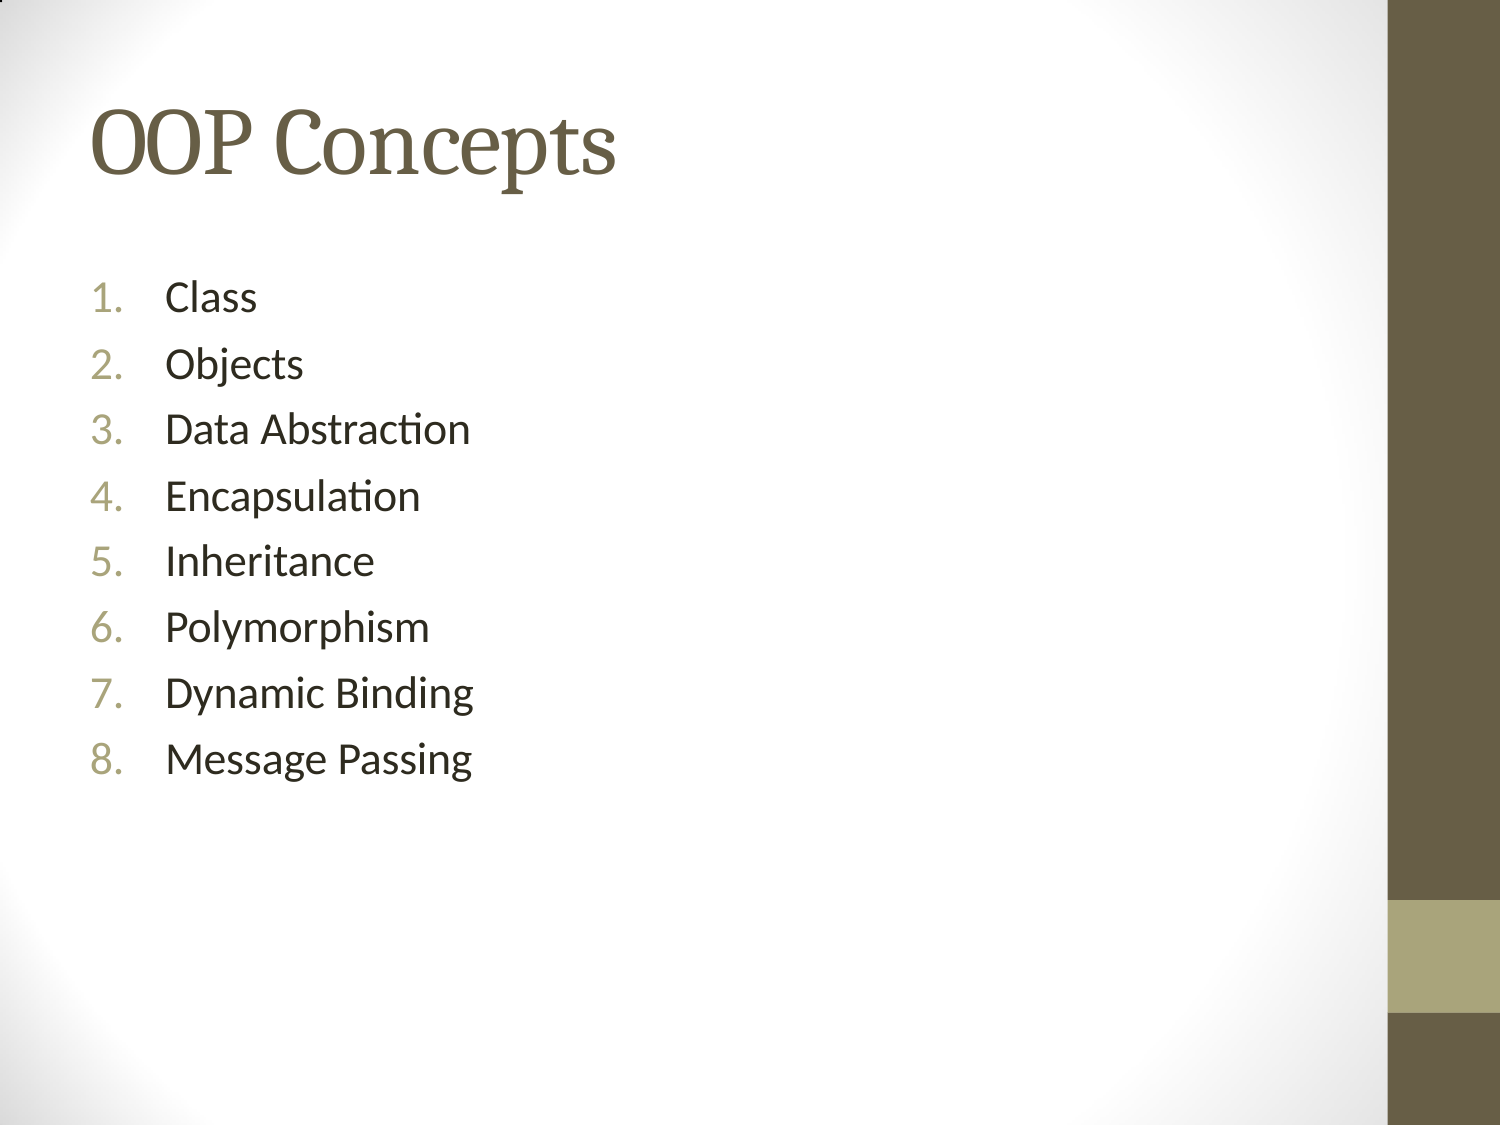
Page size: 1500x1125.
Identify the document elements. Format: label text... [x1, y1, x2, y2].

title OOP Concepts [87, 76, 645, 267]
text_box Class Objects Data Abstraction Encapsulation Inheritance Polymorphism Dynamic Binding Message Passing [87, 254, 478, 785]
picture [0, 0, 1387, 1125]
